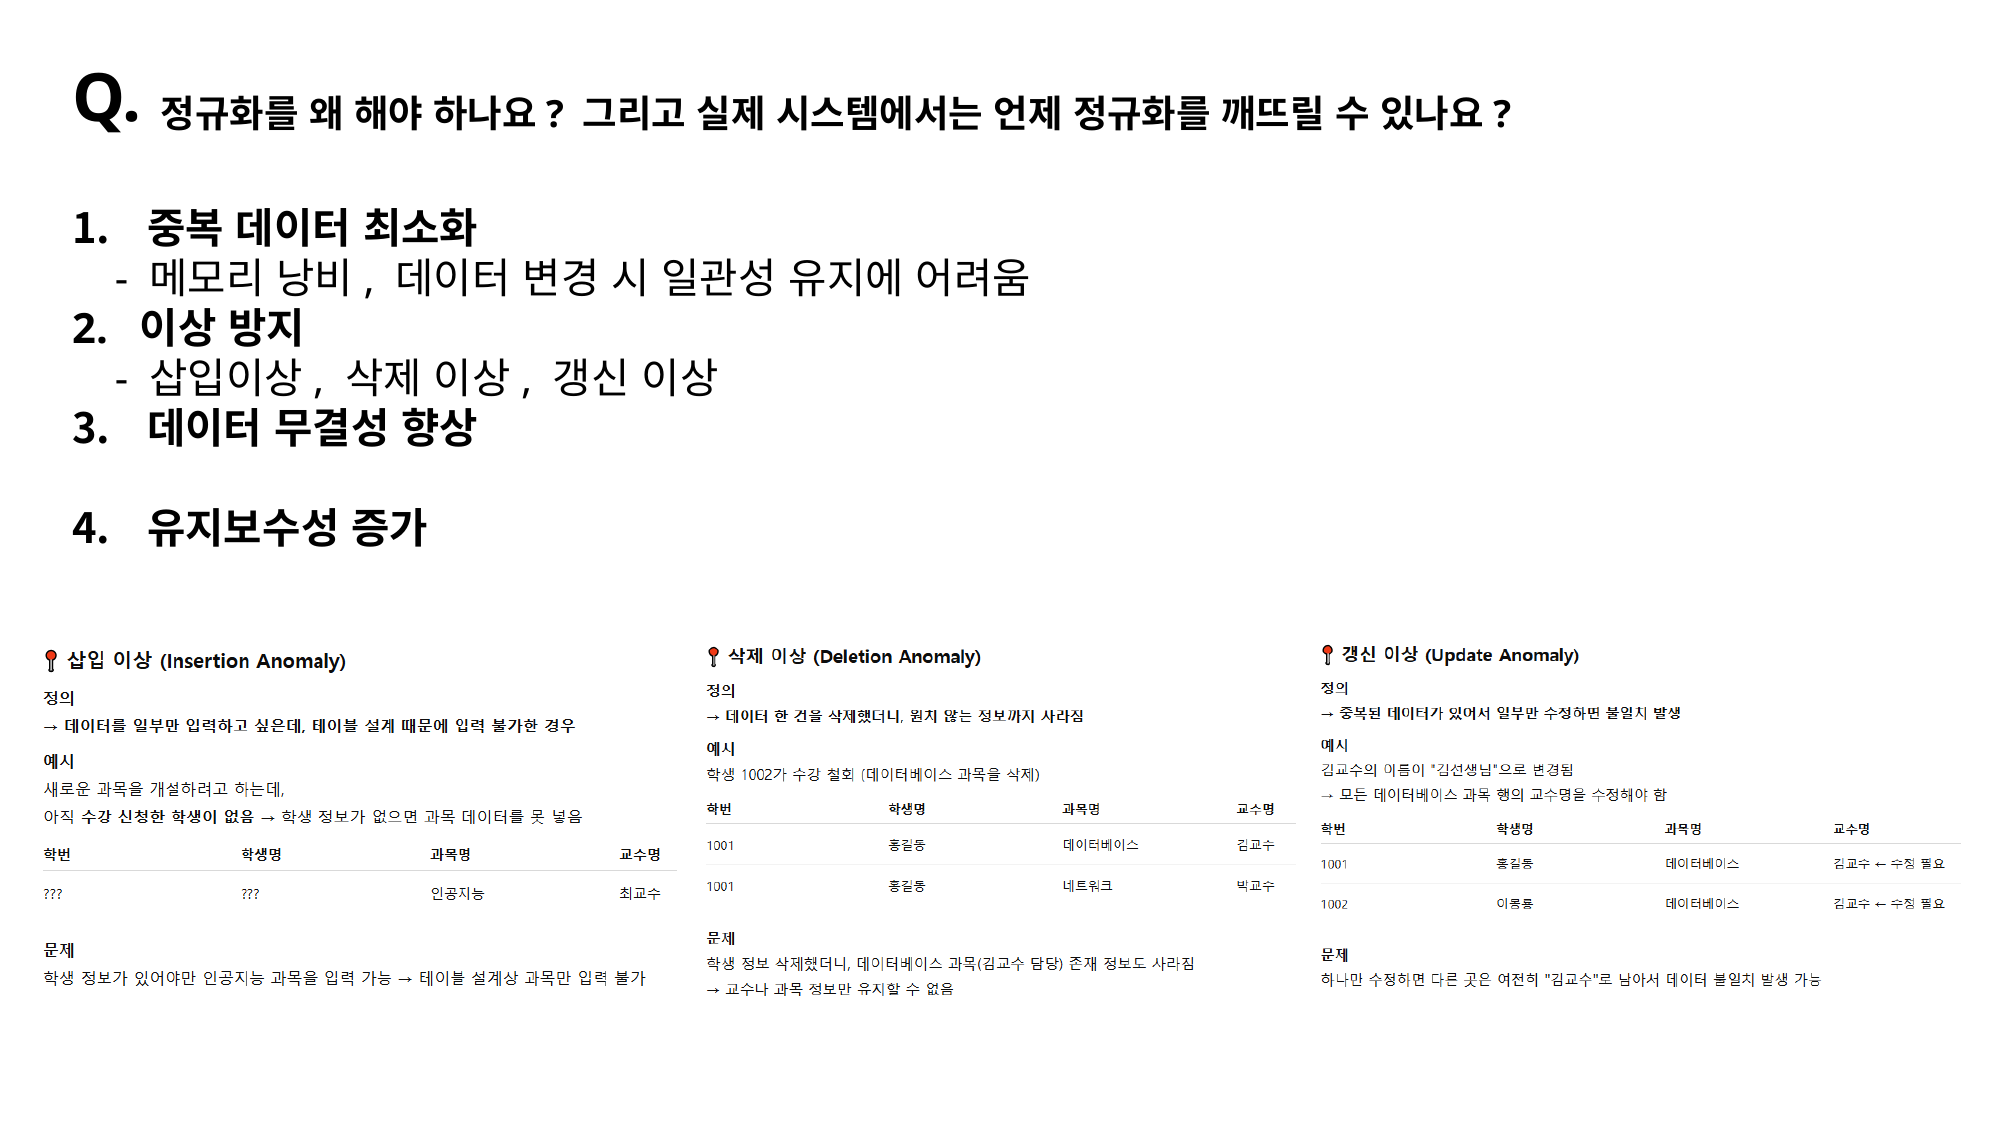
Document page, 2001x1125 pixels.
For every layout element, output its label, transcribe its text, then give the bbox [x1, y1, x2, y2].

text_box 중복 데이터 최소화 - 메모리 낭비, 데이터 변경 시 일관성 유지에 어려움 2. 이상 방지 - 삽입이상, 삭제 이상, 갱신 이상 데이터 무결성 향상 유지보수성 증가 [57, 194, 1818, 559]
picture [695, 639, 1296, 1005]
text_box 정규화를 왜 해야 하나요? 그리고 실제 시스템에서는 언제 정규화를 깨뜨릴 수 있나요? [145, 83, 1907, 143]
picture [1314, 637, 1961, 1005]
picture [31, 639, 677, 1005]
text_box Q. [57, 47, 1097, 143]
